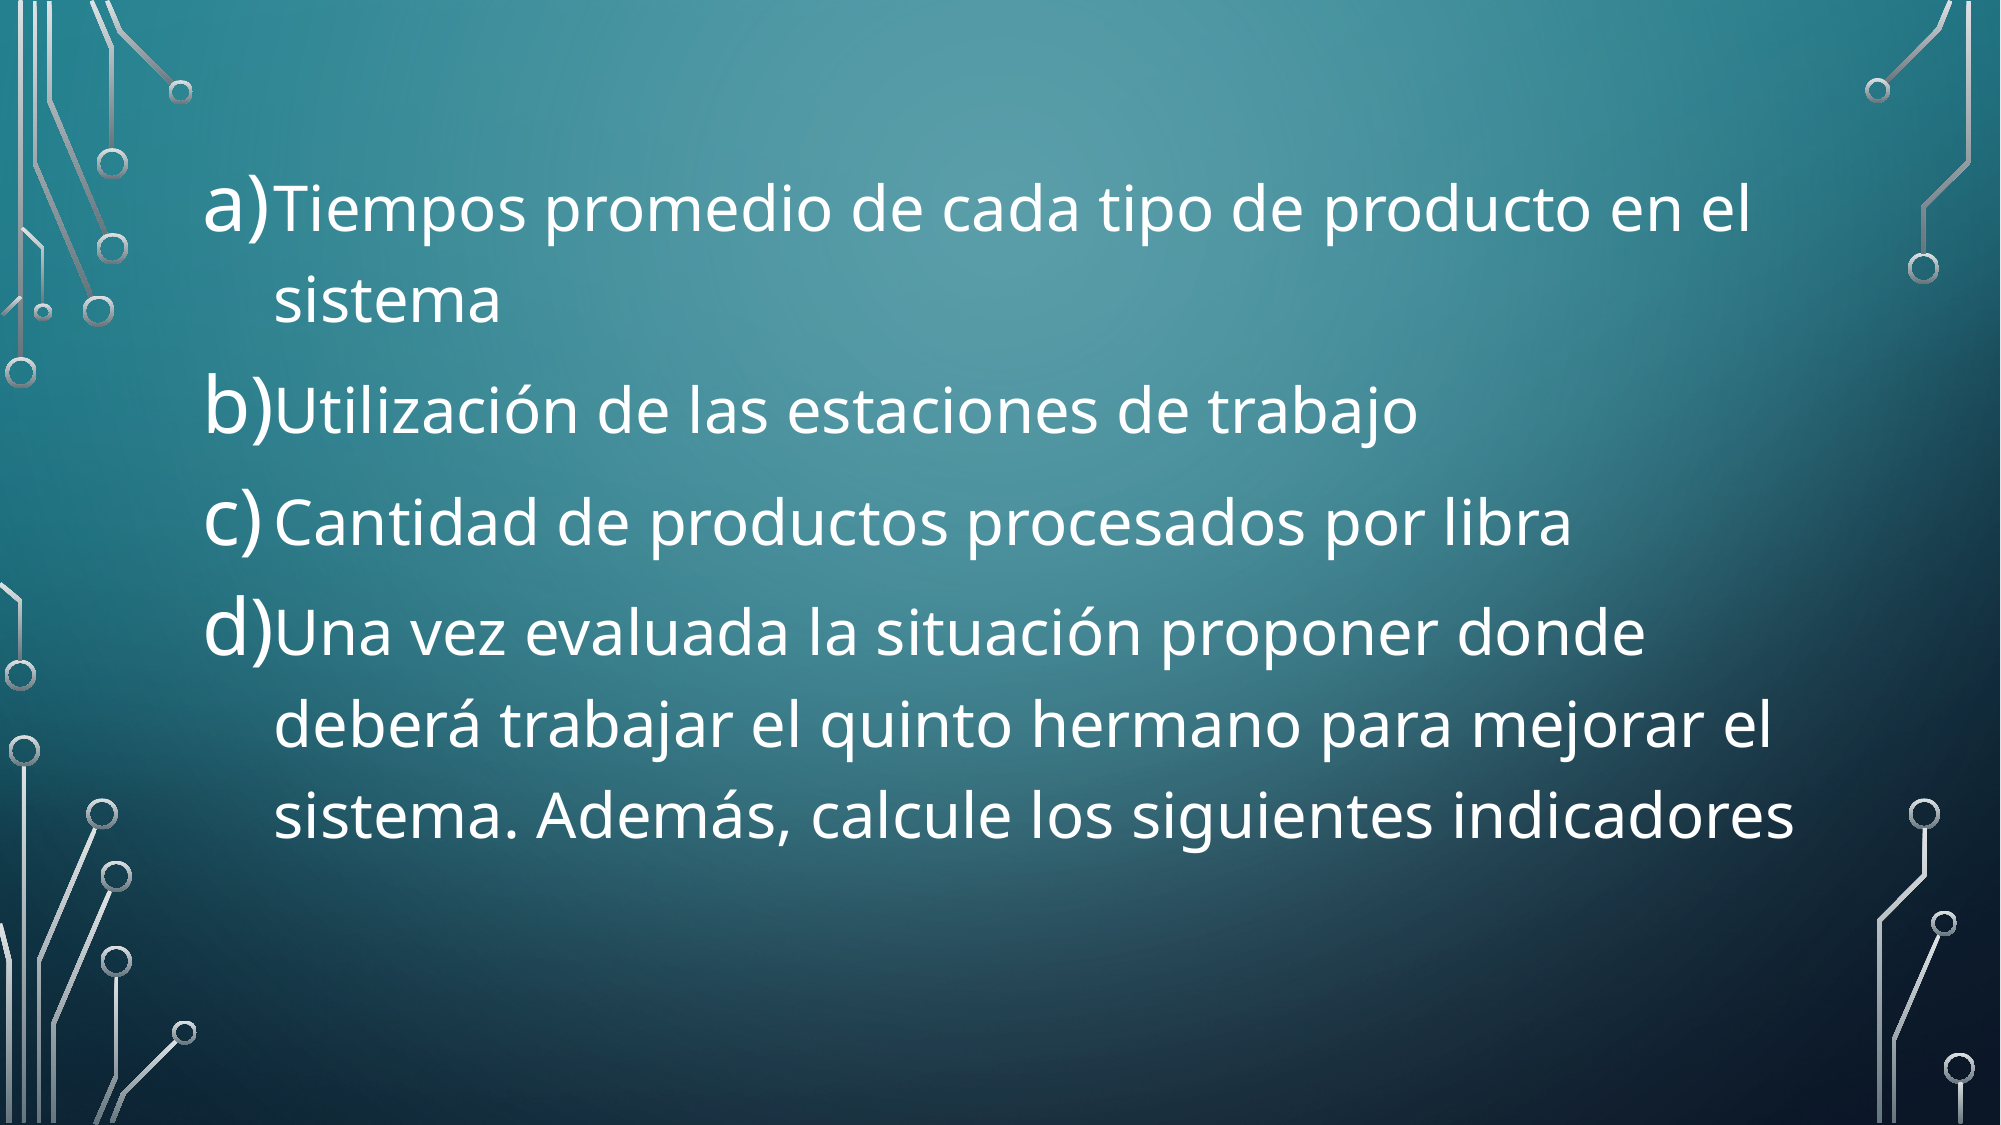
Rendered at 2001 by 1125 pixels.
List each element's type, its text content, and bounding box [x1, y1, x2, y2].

list Tiempos promedio de cada tipo de producto en el sistema Utilización de las estaciones de trabajo Cantidad de productos procesados por libra Una vez evaluada la situación proponer donde deberá trabajar el quinto hermano para mejorar el sistema. Además, calcule los siguientes indicadores [187, 145, 1813, 950]
